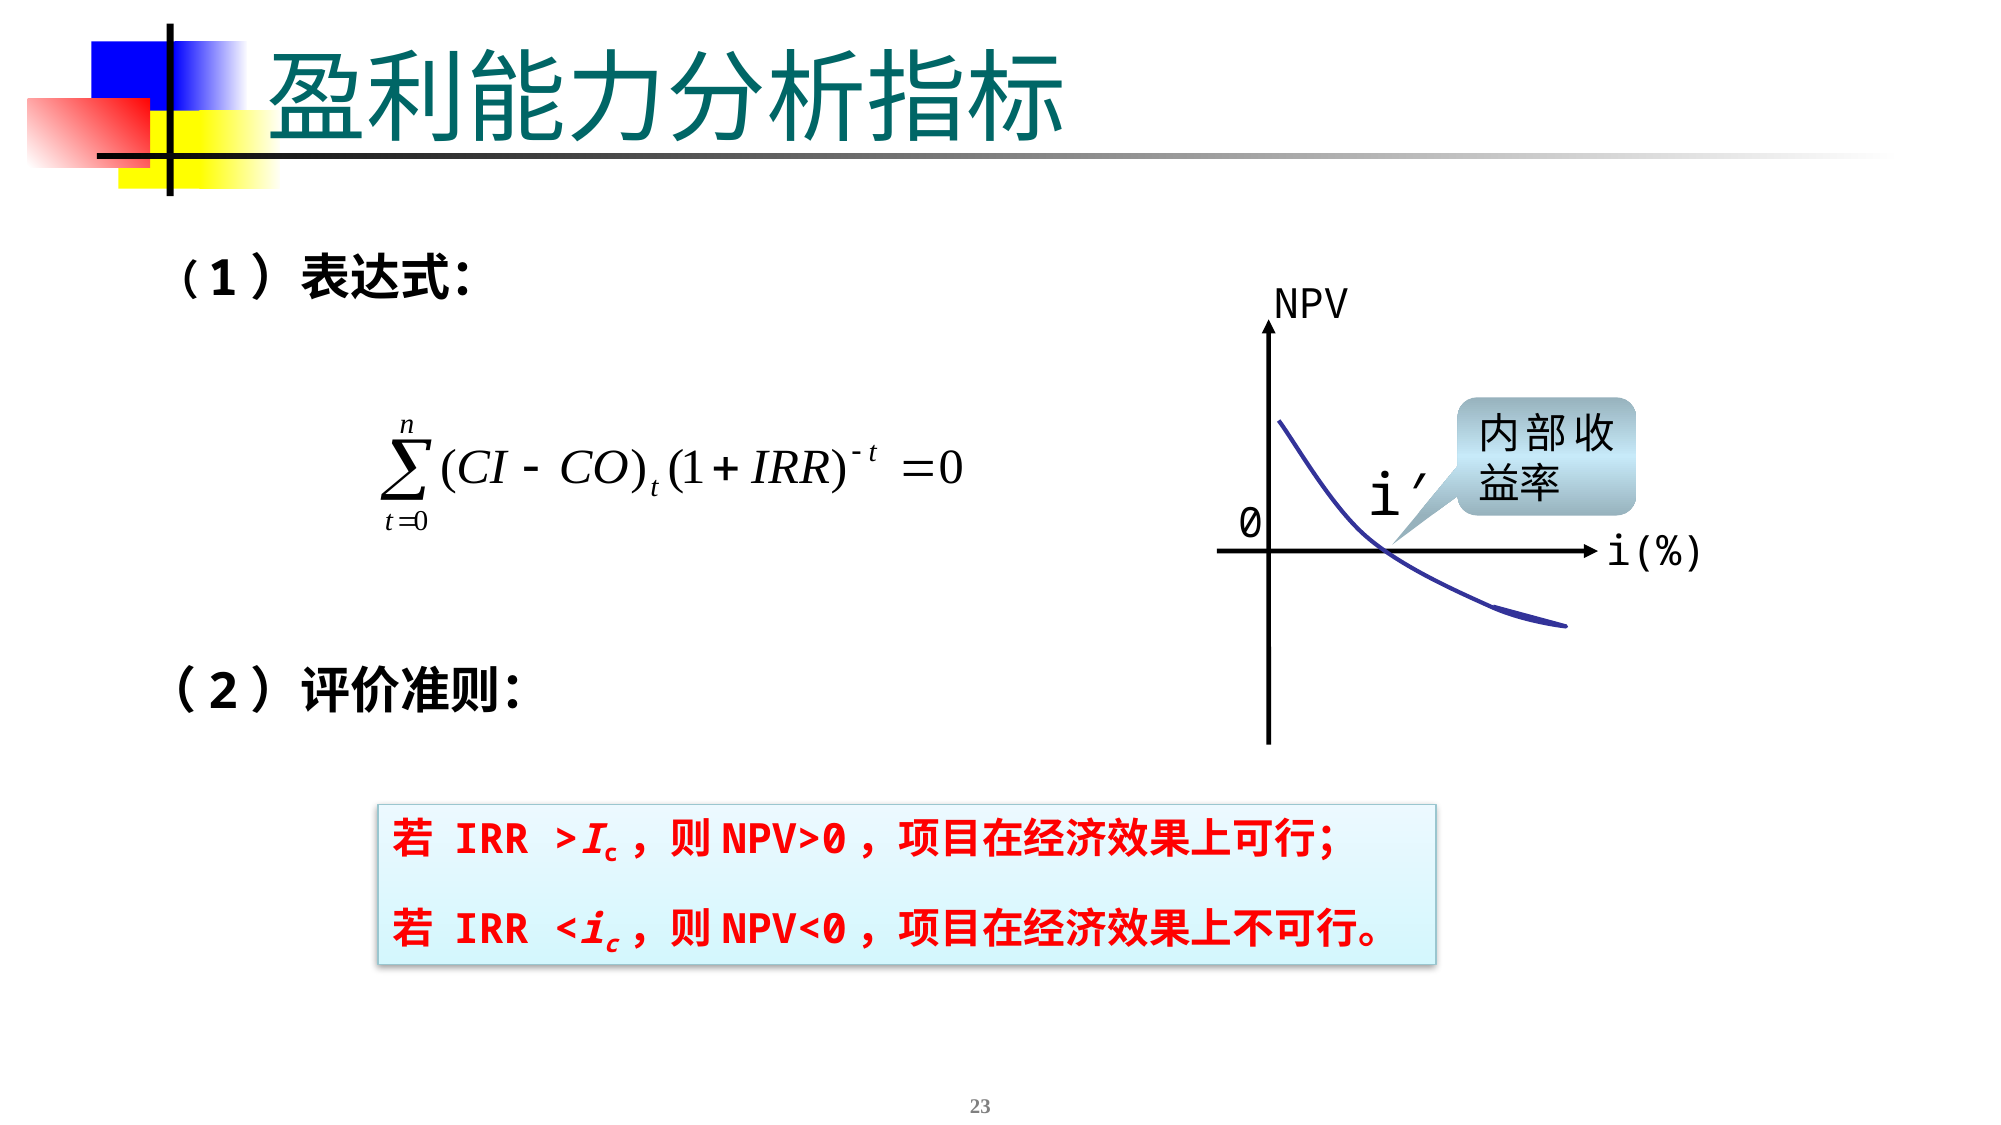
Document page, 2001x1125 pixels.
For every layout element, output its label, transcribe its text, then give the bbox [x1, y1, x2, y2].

text_box （2）评价准则： [109, 651, 538, 726]
text_box 若 IRR >Ic，则NPV>0，项目在经济效果上可行； 若 IRR <ic，则NPV<0，项目在经济效果上不可行。 [377, 804, 1437, 965]
title 盈利能力分析指标 [251, 23, 1957, 161]
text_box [1216, 269, 1722, 745]
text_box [372, 401, 974, 542]
slide_number 23 [772, 1050, 1189, 1125]
text_box （1）表达式： [121, 238, 487, 373]
